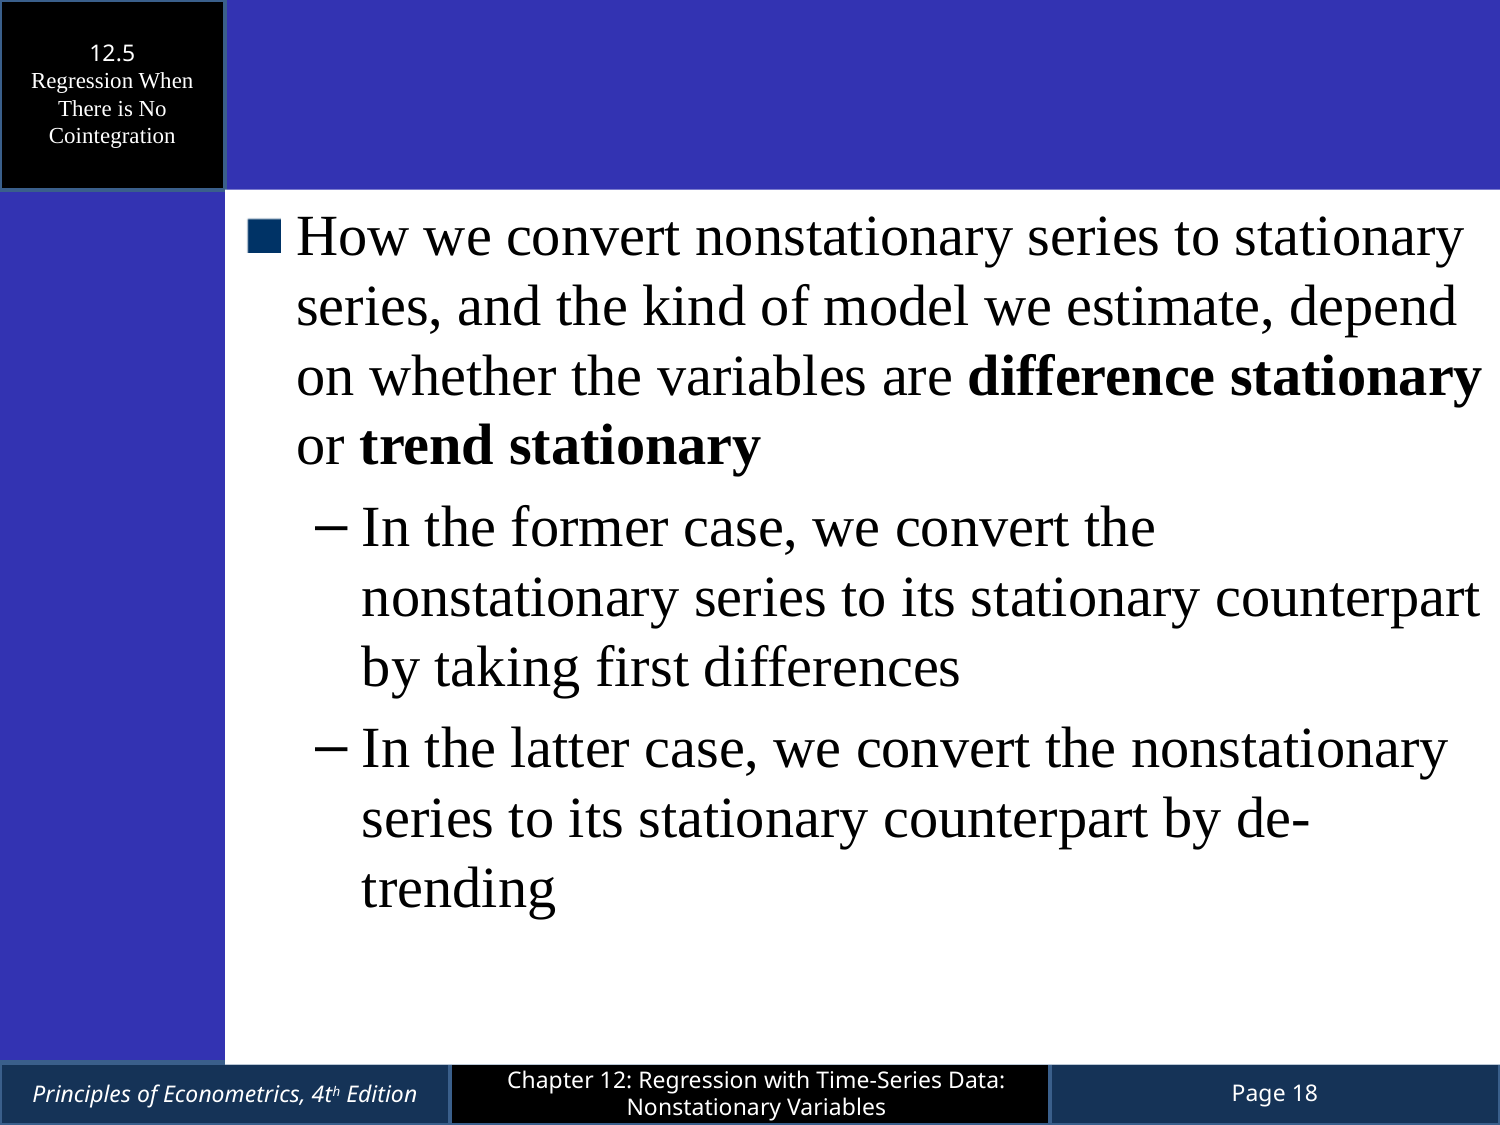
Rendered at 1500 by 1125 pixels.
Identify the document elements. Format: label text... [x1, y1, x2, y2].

text_box 12.5 Regression When There is No Cointegration [0, 31, 225, 156]
picture [240, 211, 281, 253]
list How we convert nonstationary series to stationary series, and the kind of model we estimate, depend on whether the variables are difference stationary or trend stationary In the former case, we convert the nonstationary series to its stationary counterpart by taking first differences In the latter case, we convert the nonstationary series to its stationary counterpart by de-trending [225, 189, 1500, 1065]
